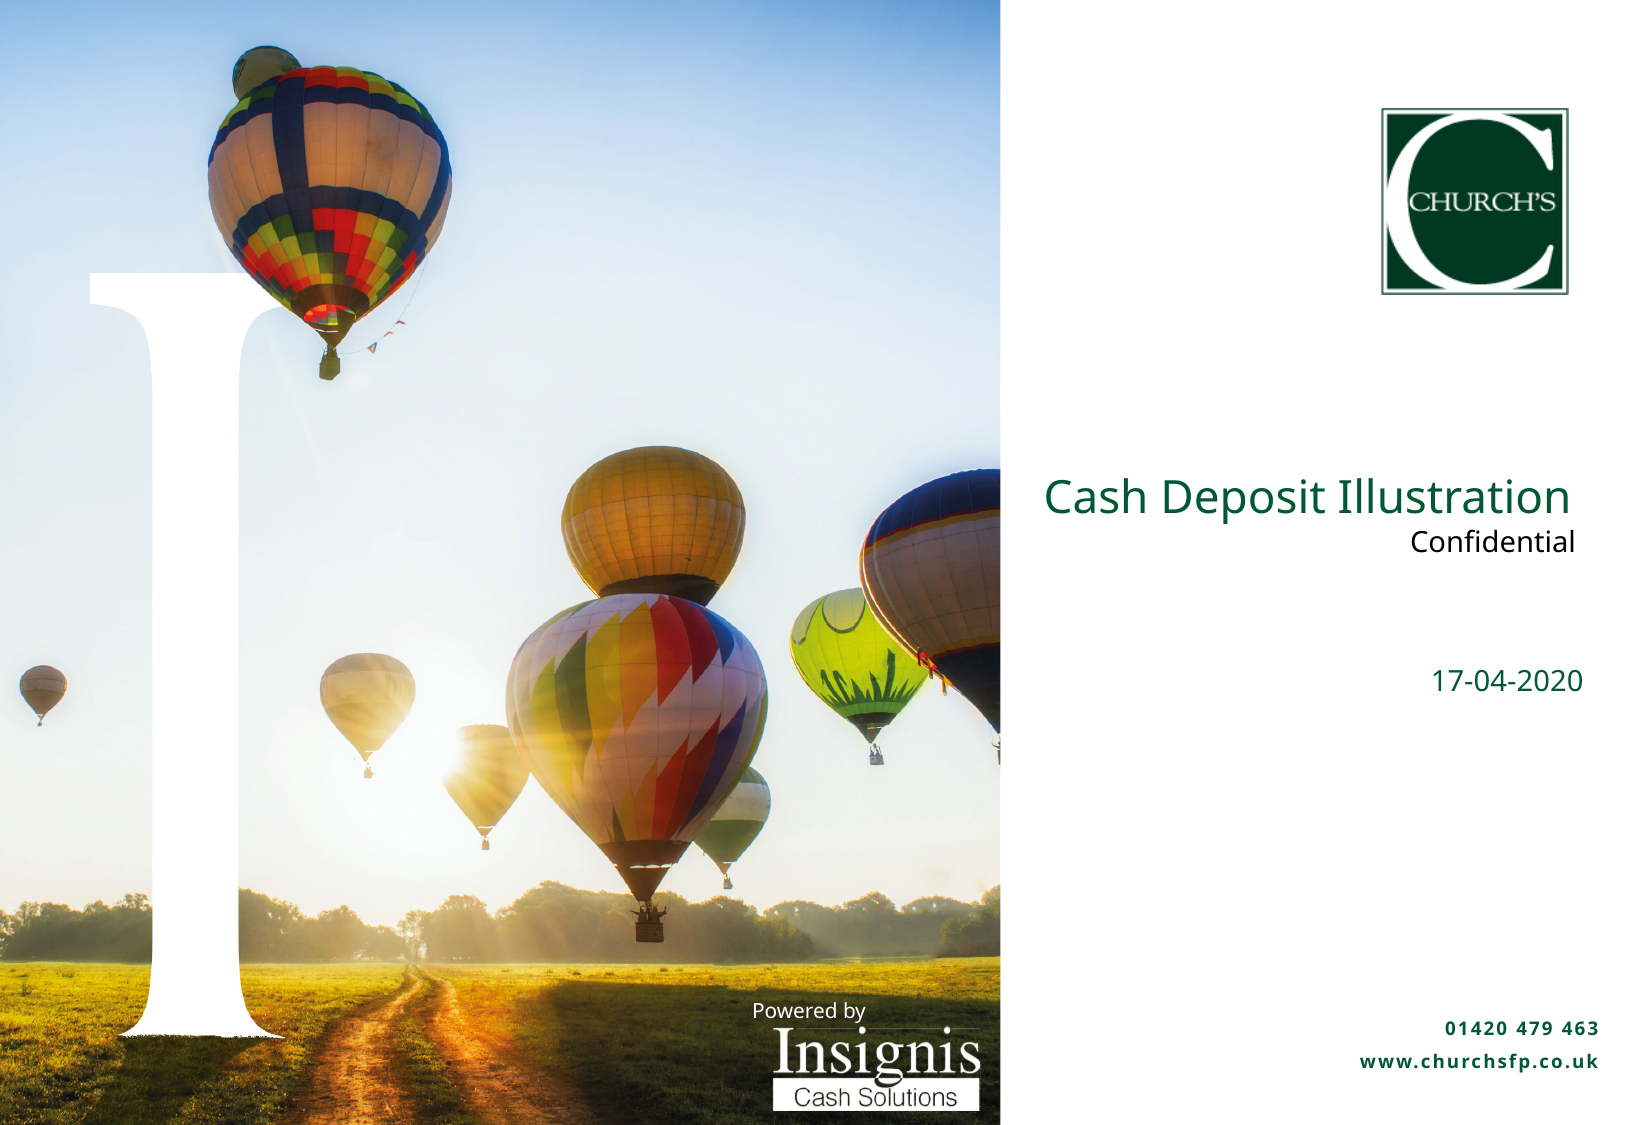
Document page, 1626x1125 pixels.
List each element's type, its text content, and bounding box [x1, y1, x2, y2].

text_box 01420 479 463 www.churchsfp.co.uk [1221, 997, 1613, 1080]
picture [0, 0, 1001, 1125]
text_box Cash Deposit Illustration Confidential 17-04-2020 [1001, 460, 1599, 705]
picture [1381, 107, 1569, 295]
